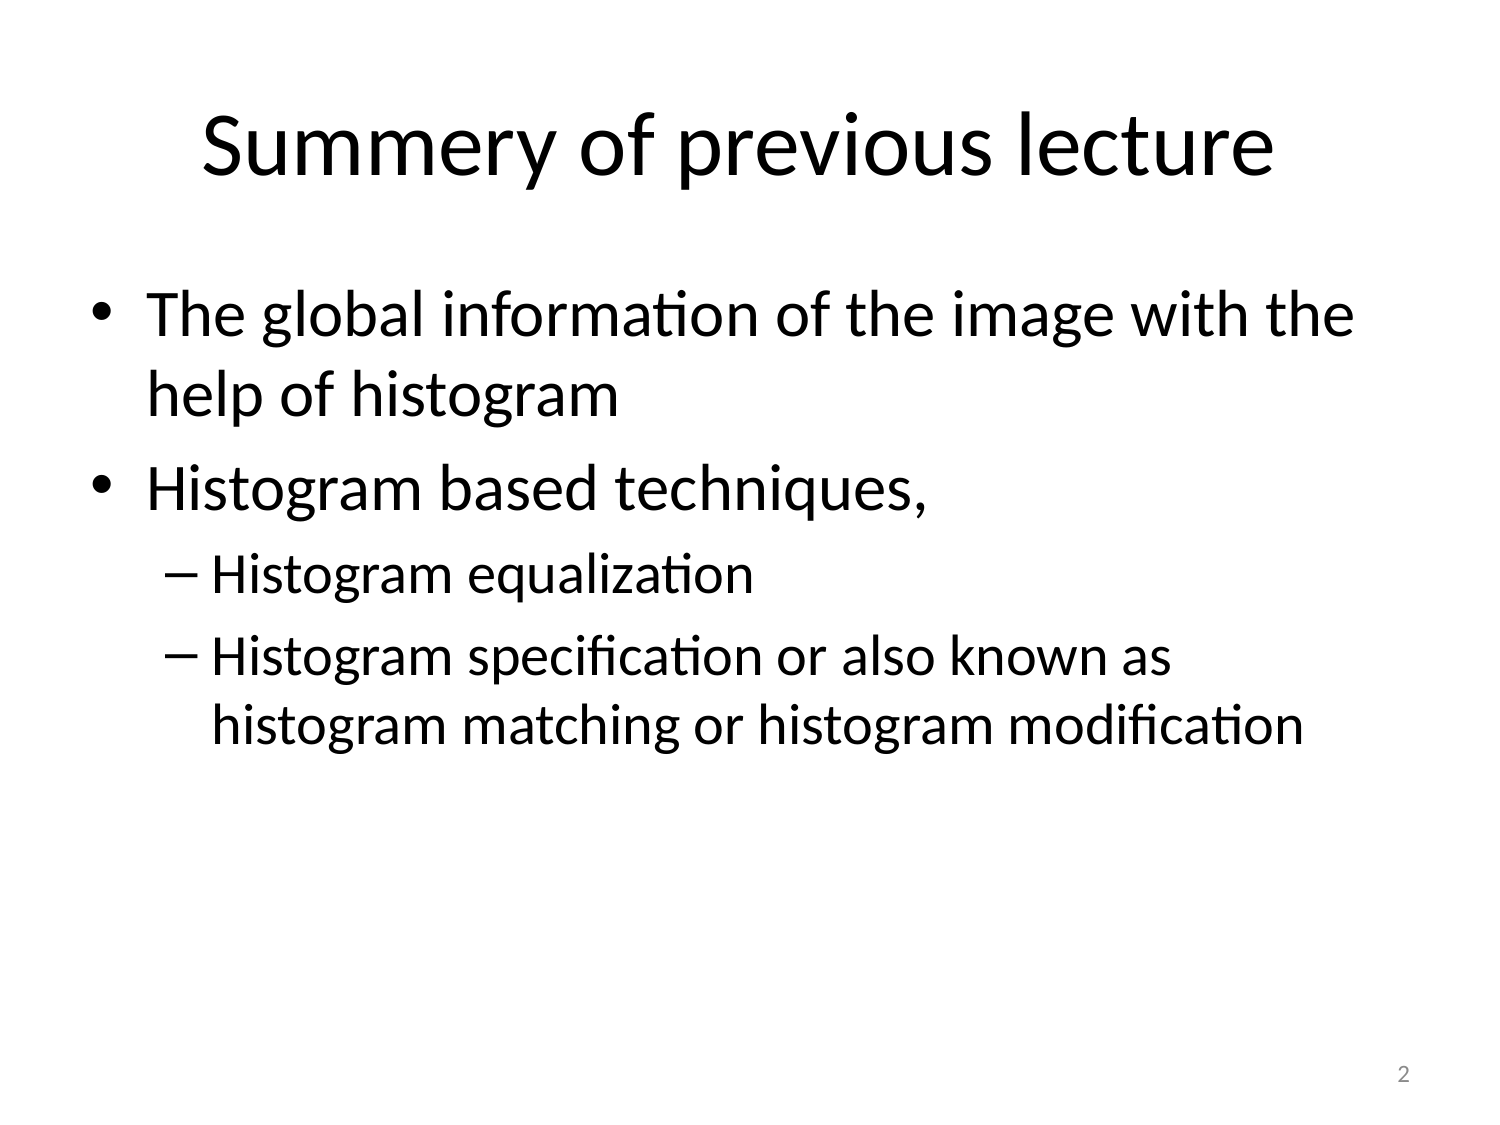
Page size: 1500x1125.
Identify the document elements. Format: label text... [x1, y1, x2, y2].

slide_number 2 [1074, 1042, 1425, 1103]
list The global information of the image with the help of histogram Histogram based techniques, Histogram equalization Histogram specification or also known as histogram matching or histogram modification [75, 262, 1425, 1005]
title Summery of previous lecture [75, 45, 1425, 233]
